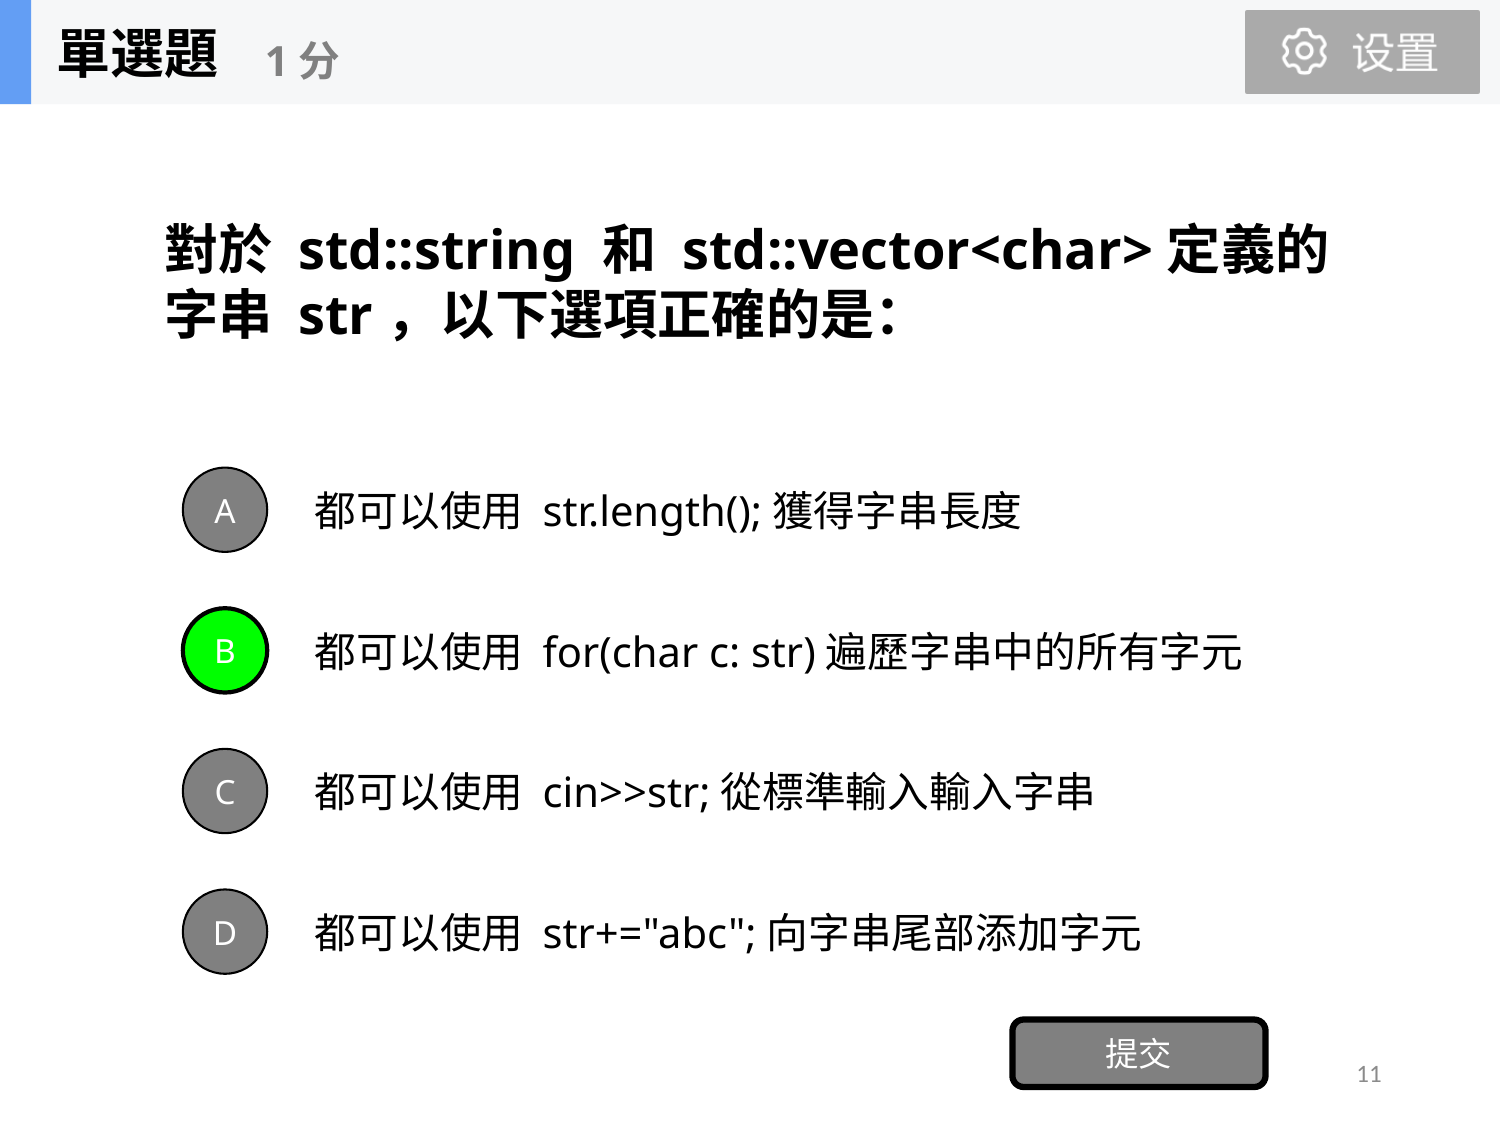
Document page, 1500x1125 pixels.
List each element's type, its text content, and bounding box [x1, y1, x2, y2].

text_box 都可以使用 for(char c: str)遍歷字串中的所有字元 [299, 597, 1350, 703]
text_box 都可以使用 cin>>str;從標準輸入輸入字串 [299, 738, 1350, 844]
text_box C [181, 747, 269, 835]
picture [1245, 10, 1480, 94]
slide_number 11 [1059, 1042, 1397, 1103]
text_box 提交 [1011, 1018, 1267, 1089]
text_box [0, 0, 1500, 105]
text_box B [181, 607, 269, 694]
text_box 都可以使用 str+="abc";向字串尾部添加字元 [299, 878, 1350, 985]
text_box 都可以使用 str.length();獲得字串長度 [299, 456, 1350, 563]
text_box D [181, 888, 269, 975]
text_box A [181, 466, 269, 553]
text_box 對於 std::string 和 std::vector<char>定義的字串 str，以下選項正確的是： [149, 105, 1350, 456]
